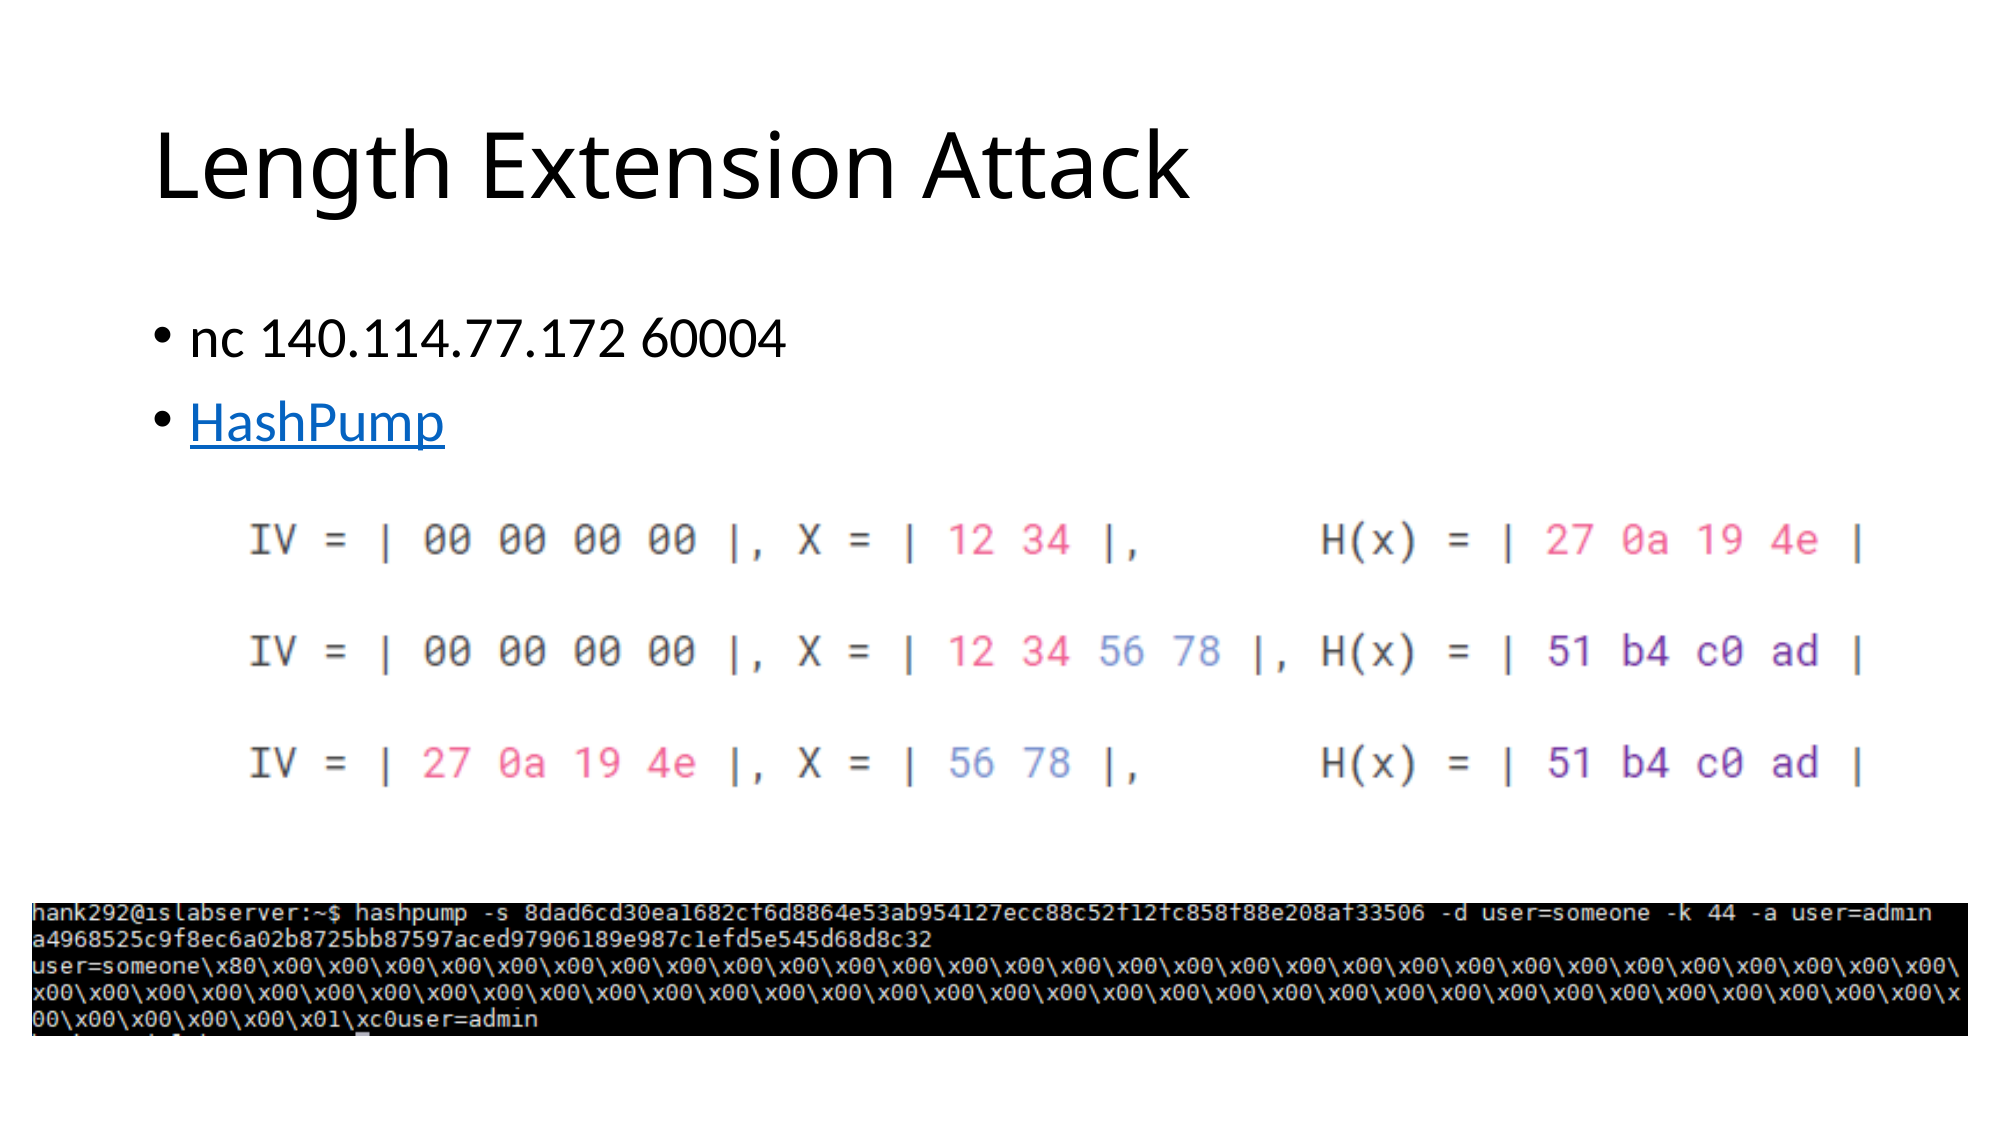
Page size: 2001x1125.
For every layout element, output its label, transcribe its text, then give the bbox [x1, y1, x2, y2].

title Length Extension Attack [137, 59, 1863, 278]
list nc 140.114.77.172 60004 HashPump [137, 299, 1863, 903]
picture [230, 492, 1916, 820]
picture [32, 903, 1968, 1036]
